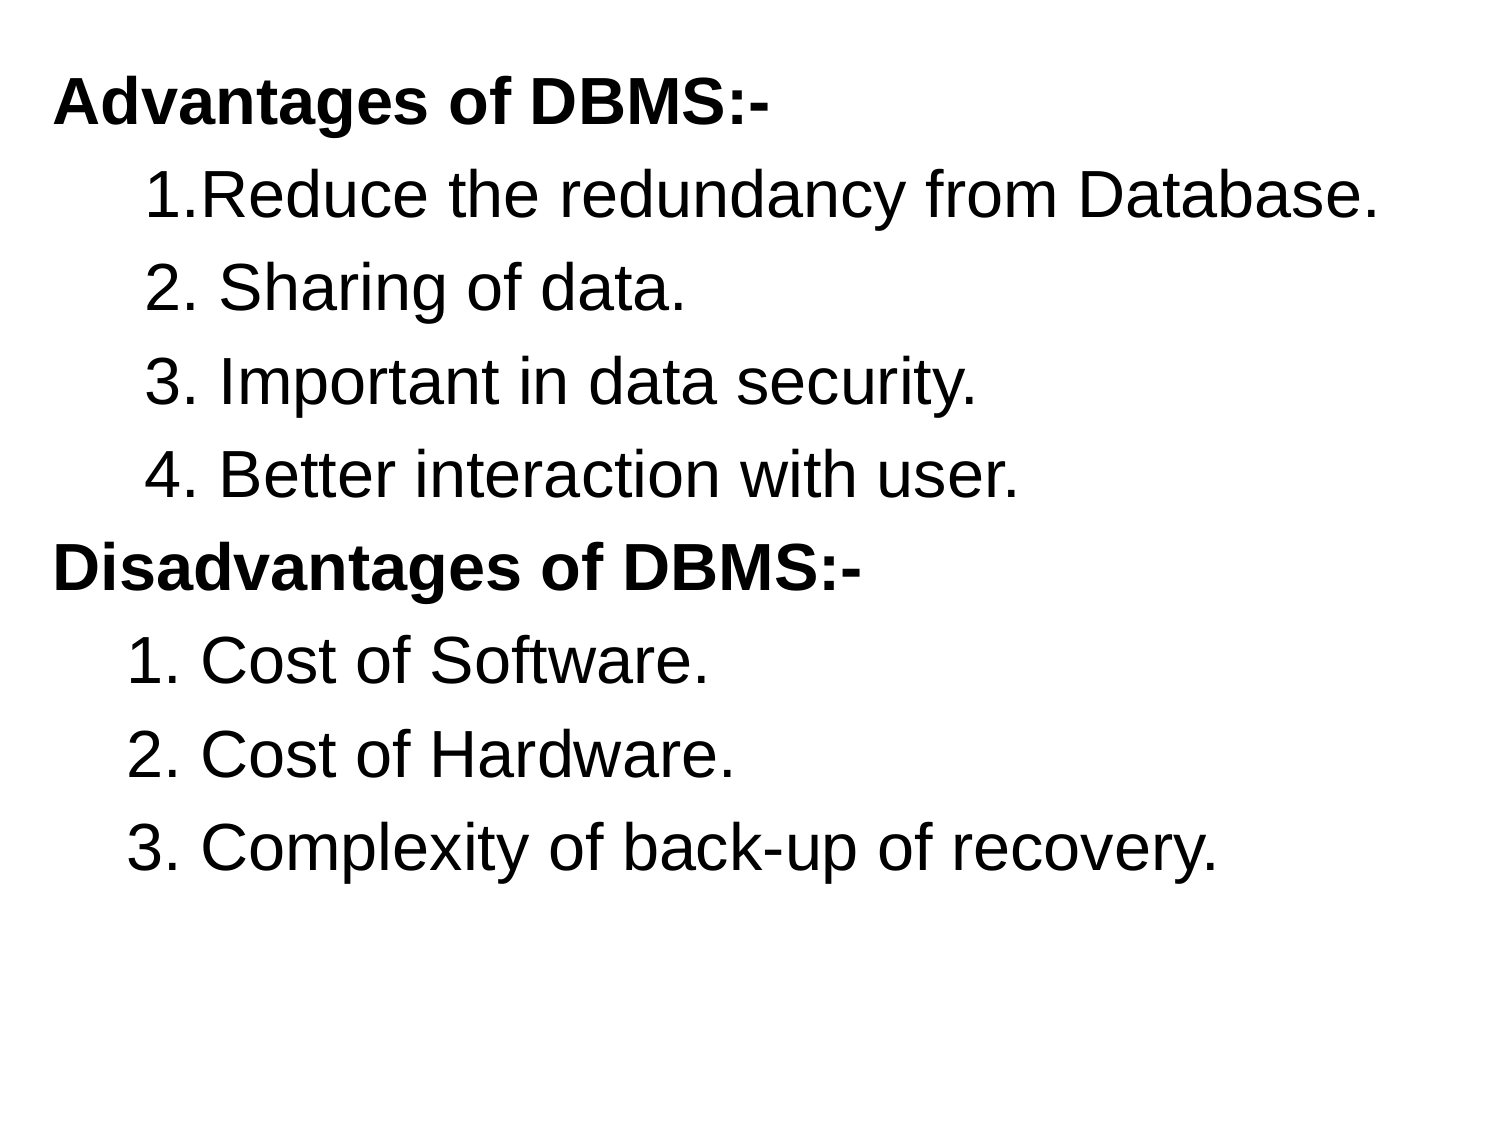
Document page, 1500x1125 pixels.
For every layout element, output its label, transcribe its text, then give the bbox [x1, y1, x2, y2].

list Advantages of DBMS:- 1.Reduce the redundancy from Database. 2. Sharing of data. 3. Important in data security. 4. Better interaction with user. Disadvantages of DBMS:- 1. Cost of Software. 2. Cost of Hardware. 3. Complexity of back-up of recovery. [37, 50, 1475, 1088]
